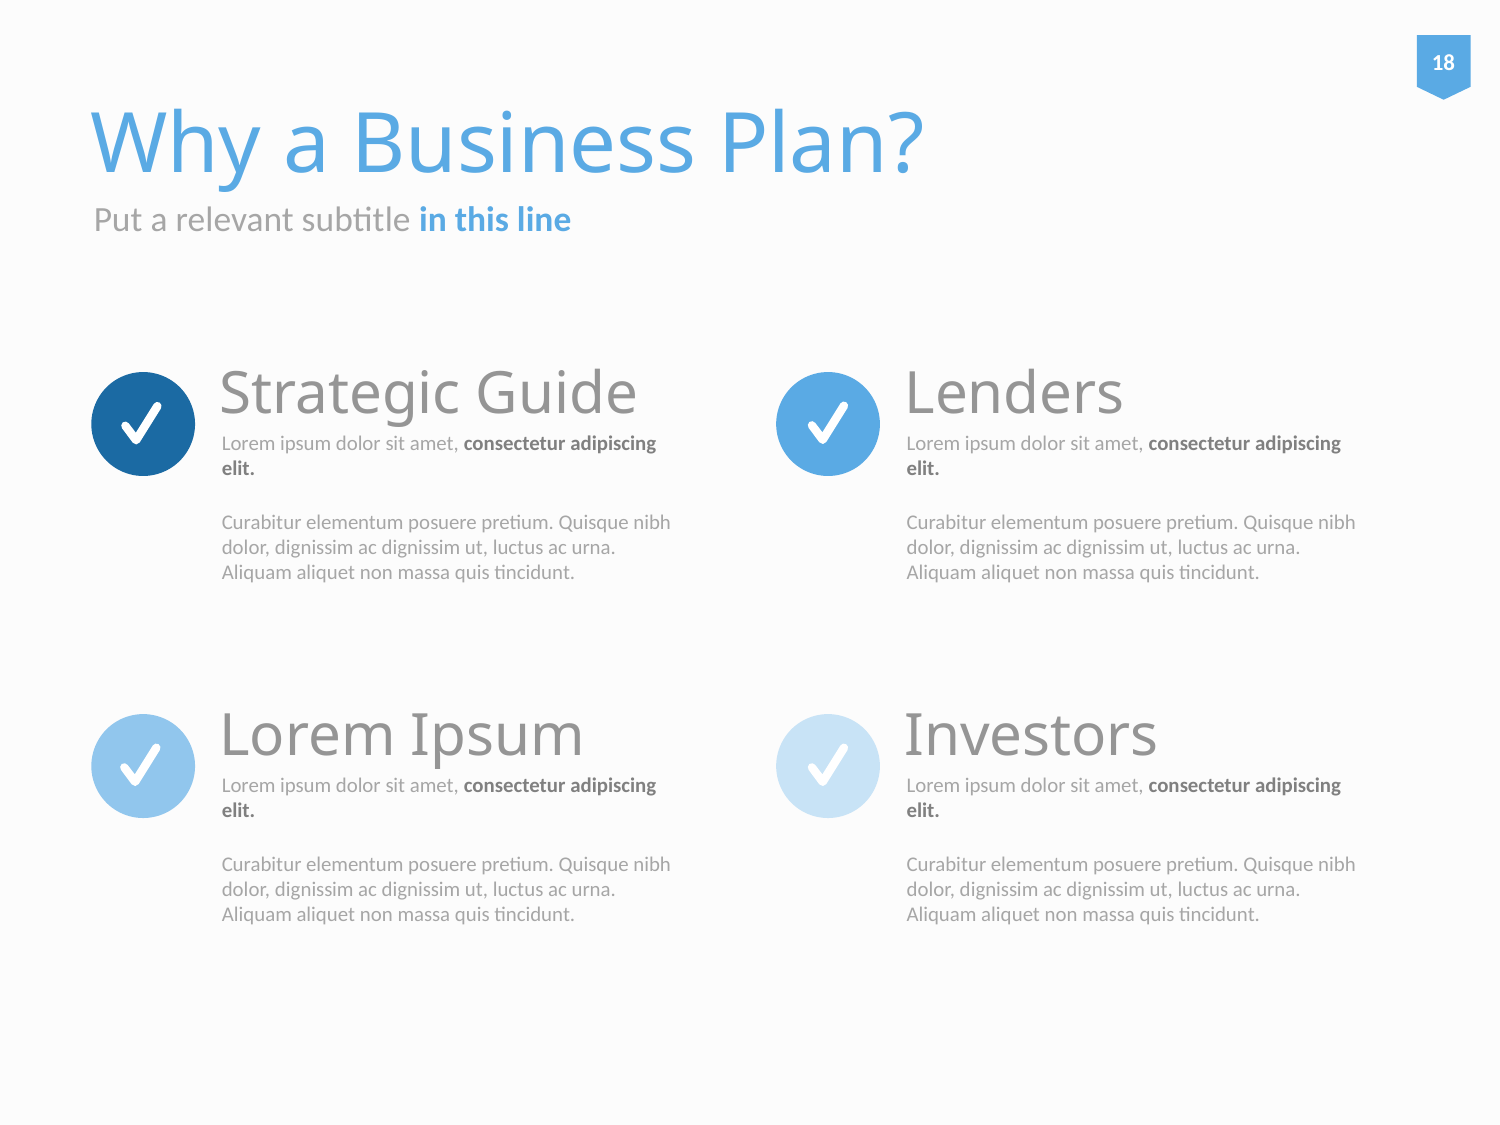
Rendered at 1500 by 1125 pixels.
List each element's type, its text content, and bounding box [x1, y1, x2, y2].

text_box [89, 369, 198, 479]
list Lorem ipsum dolor sit amet, consectetur adipiscing elit. Curabitur elementum posuere pretium. Quisque nibh dolor, dignissim ac dignissim ut, luctus ac urna. Aliquam aliquet non massa quis tincidunt. [206, 422, 703, 596]
text_box 18 [1414, 33, 1473, 102]
text_box Lorem ipsum dolor sit amet, consectetur adipiscing elit. Curabitur elementum posuere pretium. Quisque nibh dolor, dignissim ac dignissim ut, luctus ac urna. Aliquam aliquet non massa quis tincidunt. [206, 764, 703, 938]
title Why a Business Plan? [75, 45, 1425, 233]
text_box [775, 713, 881, 819]
text_box Lenders [889, 331, 1363, 448]
text_box Strategic Guide [204, 331, 678, 448]
text_box Lorem ipsum dolor sit amet, consectetur adipiscing elit. Curabitur elementum posuere pretium. Quisque nibh dolor, dignissim ac dignissim ut, luctus ac urna. Aliquam aliquet non massa quis tincidunt. [891, 764, 1388, 938]
text_box [121, 402, 162, 445]
text_box Lorem ipsum dolor sit amet, consectetur adipiscing elit. Curabitur elementum posuere pretium. Quisque nibh dolor, dignissim ac dignissim ut, luctus ac urna. Aliquam aliquet non massa quis tincidunt. [891, 422, 1388, 596]
text_box Lorem Ipsum [204, 673, 678, 790]
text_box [91, 713, 196, 819]
text_box Investors [889, 673, 1363, 790]
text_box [775, 371, 881, 477]
text_box Put a relevant subtitle in this line [78, 177, 1429, 257]
